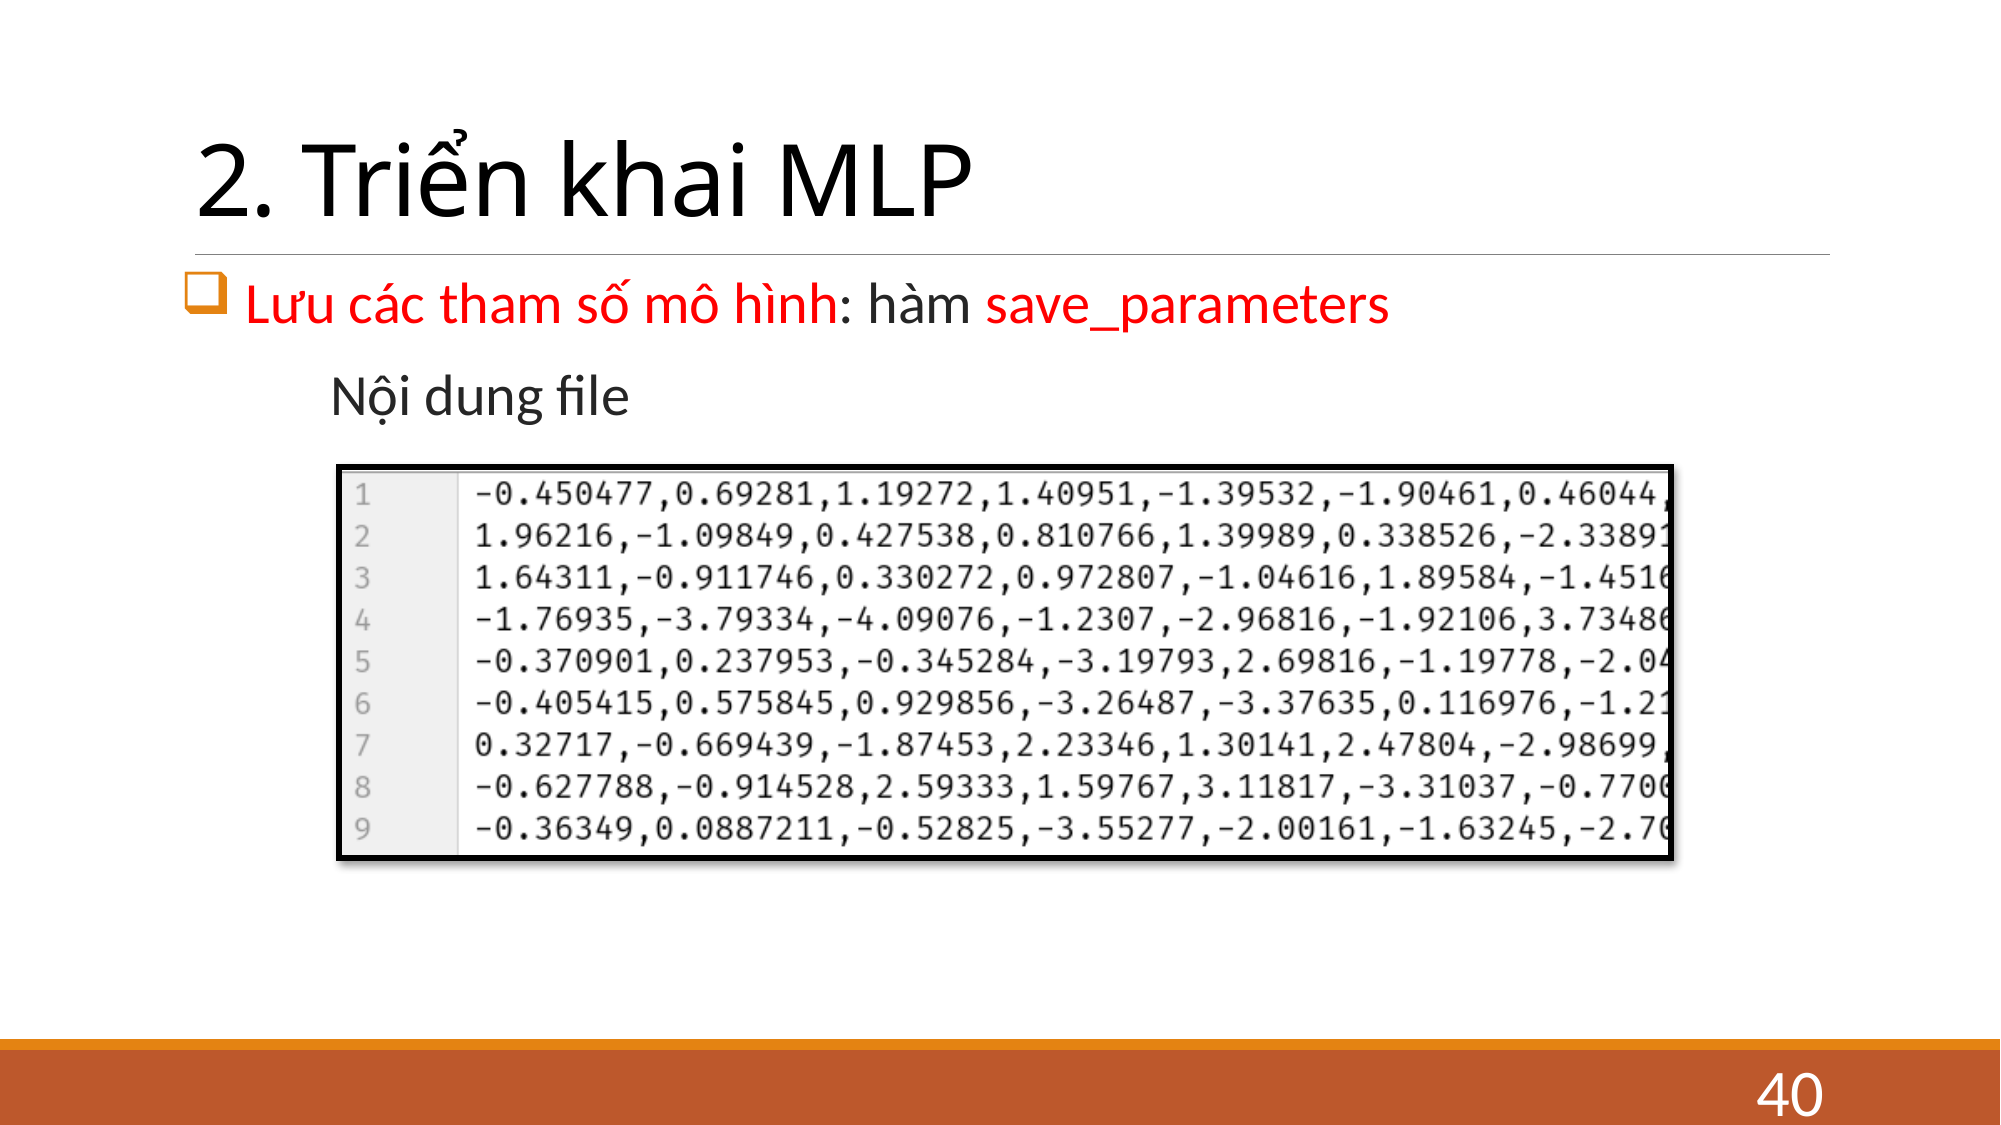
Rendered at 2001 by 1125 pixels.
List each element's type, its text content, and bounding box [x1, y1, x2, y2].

picture [341, 469, 1669, 856]
list Lưu các tham số mô hình: hàm save_parameters Nội dung file [180, 265, 1830, 1060]
title 2. Triển khai MLP [180, 47, 1830, 244]
slide_number 40 [1624, 1059, 1840, 1120]
